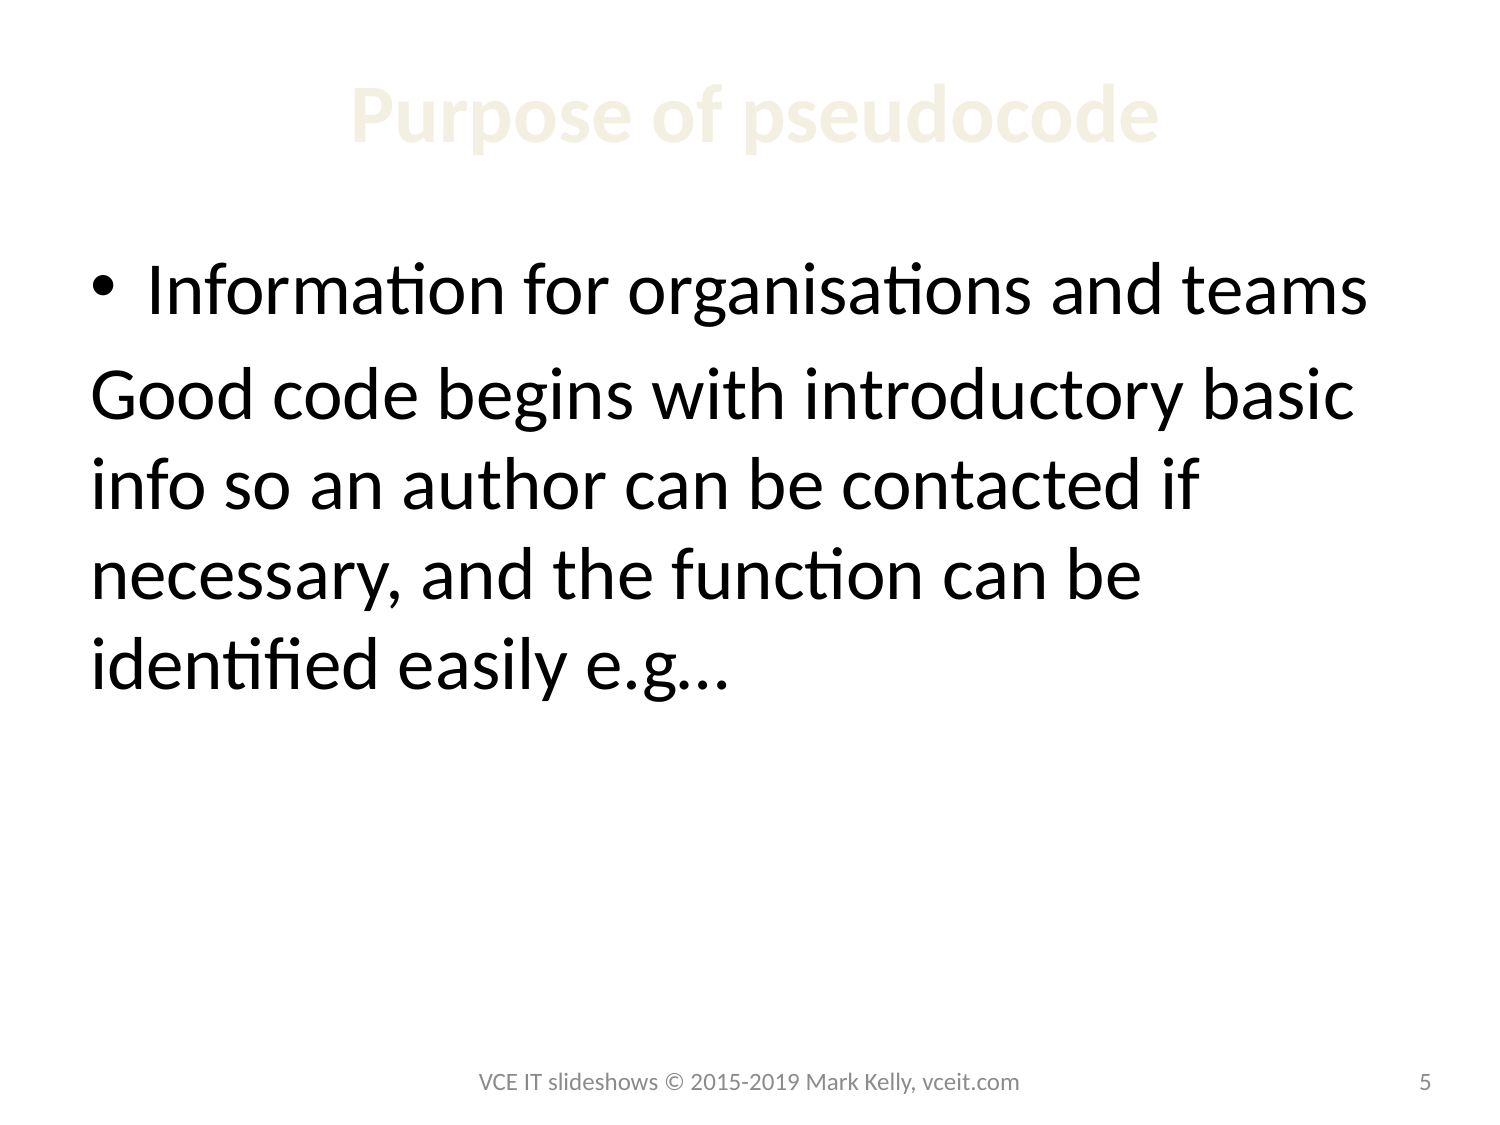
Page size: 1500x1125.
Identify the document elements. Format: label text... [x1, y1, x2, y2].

title Purpose of pseudocode [29, 44, 1483, 173]
footer VCE IT slideshows © 2015-2019 Mark Kelly, vceit.com [383, 1058, 1117, 1103]
slide_number 5 [1376, 1058, 1447, 1103]
list Information for organisations and teams Good code begins with introductory basic info so an author can be contacted if necessary, and the function can be identified easily e.g… [74, 231, 1426, 1036]
